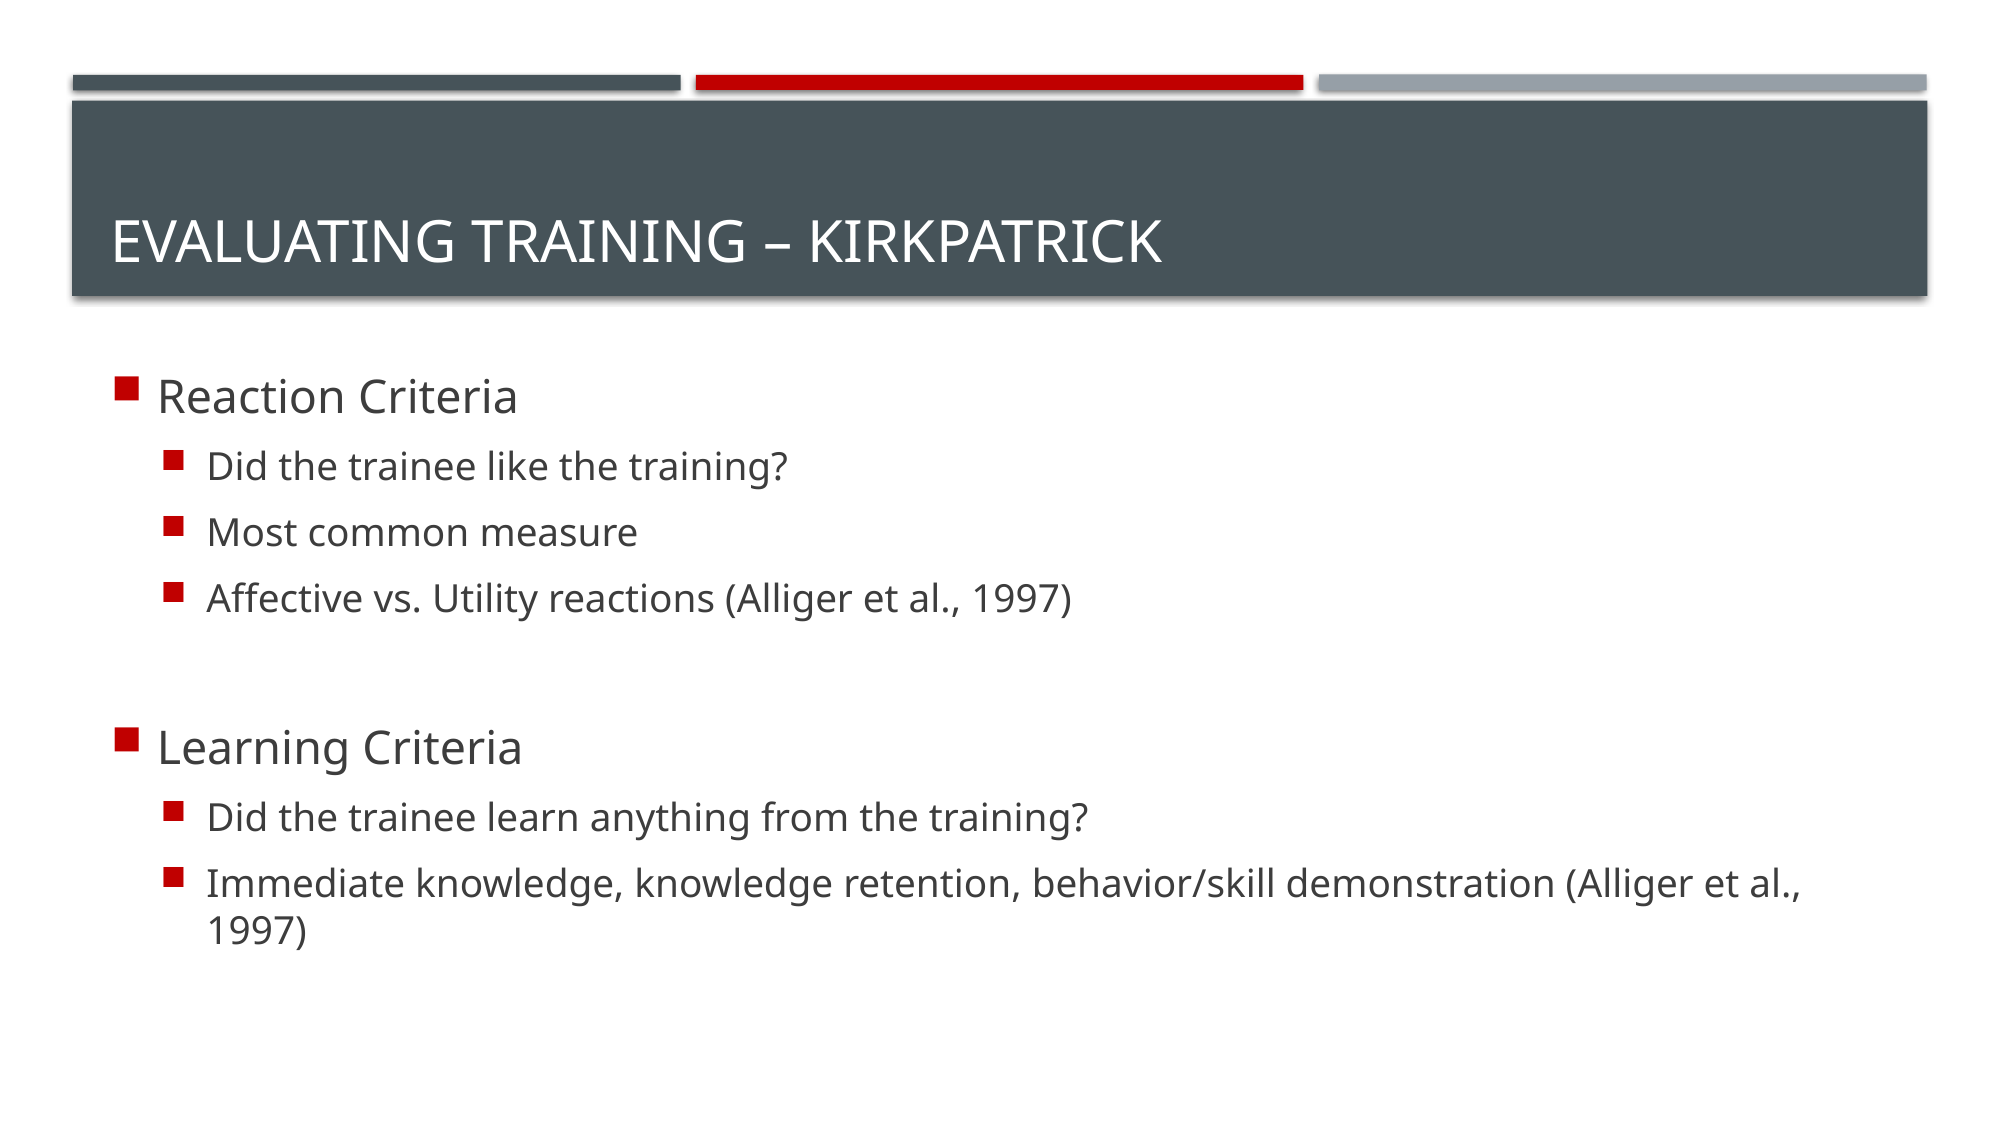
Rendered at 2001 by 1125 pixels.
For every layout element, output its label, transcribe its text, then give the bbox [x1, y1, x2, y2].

list Reaction Criteria Did the trainee like the training? Most common measure Affective vs. Utility reactions (Alliger et al., 1997) Learning Criteria Did the trainee learn anything from the training? Immediate knowledge, knowledge retention, behavior/skill demonstration (Alliger et al., 1997) [95, 357, 1905, 962]
title Evaluating Training – Kirkpatrick [95, 115, 1905, 282]
